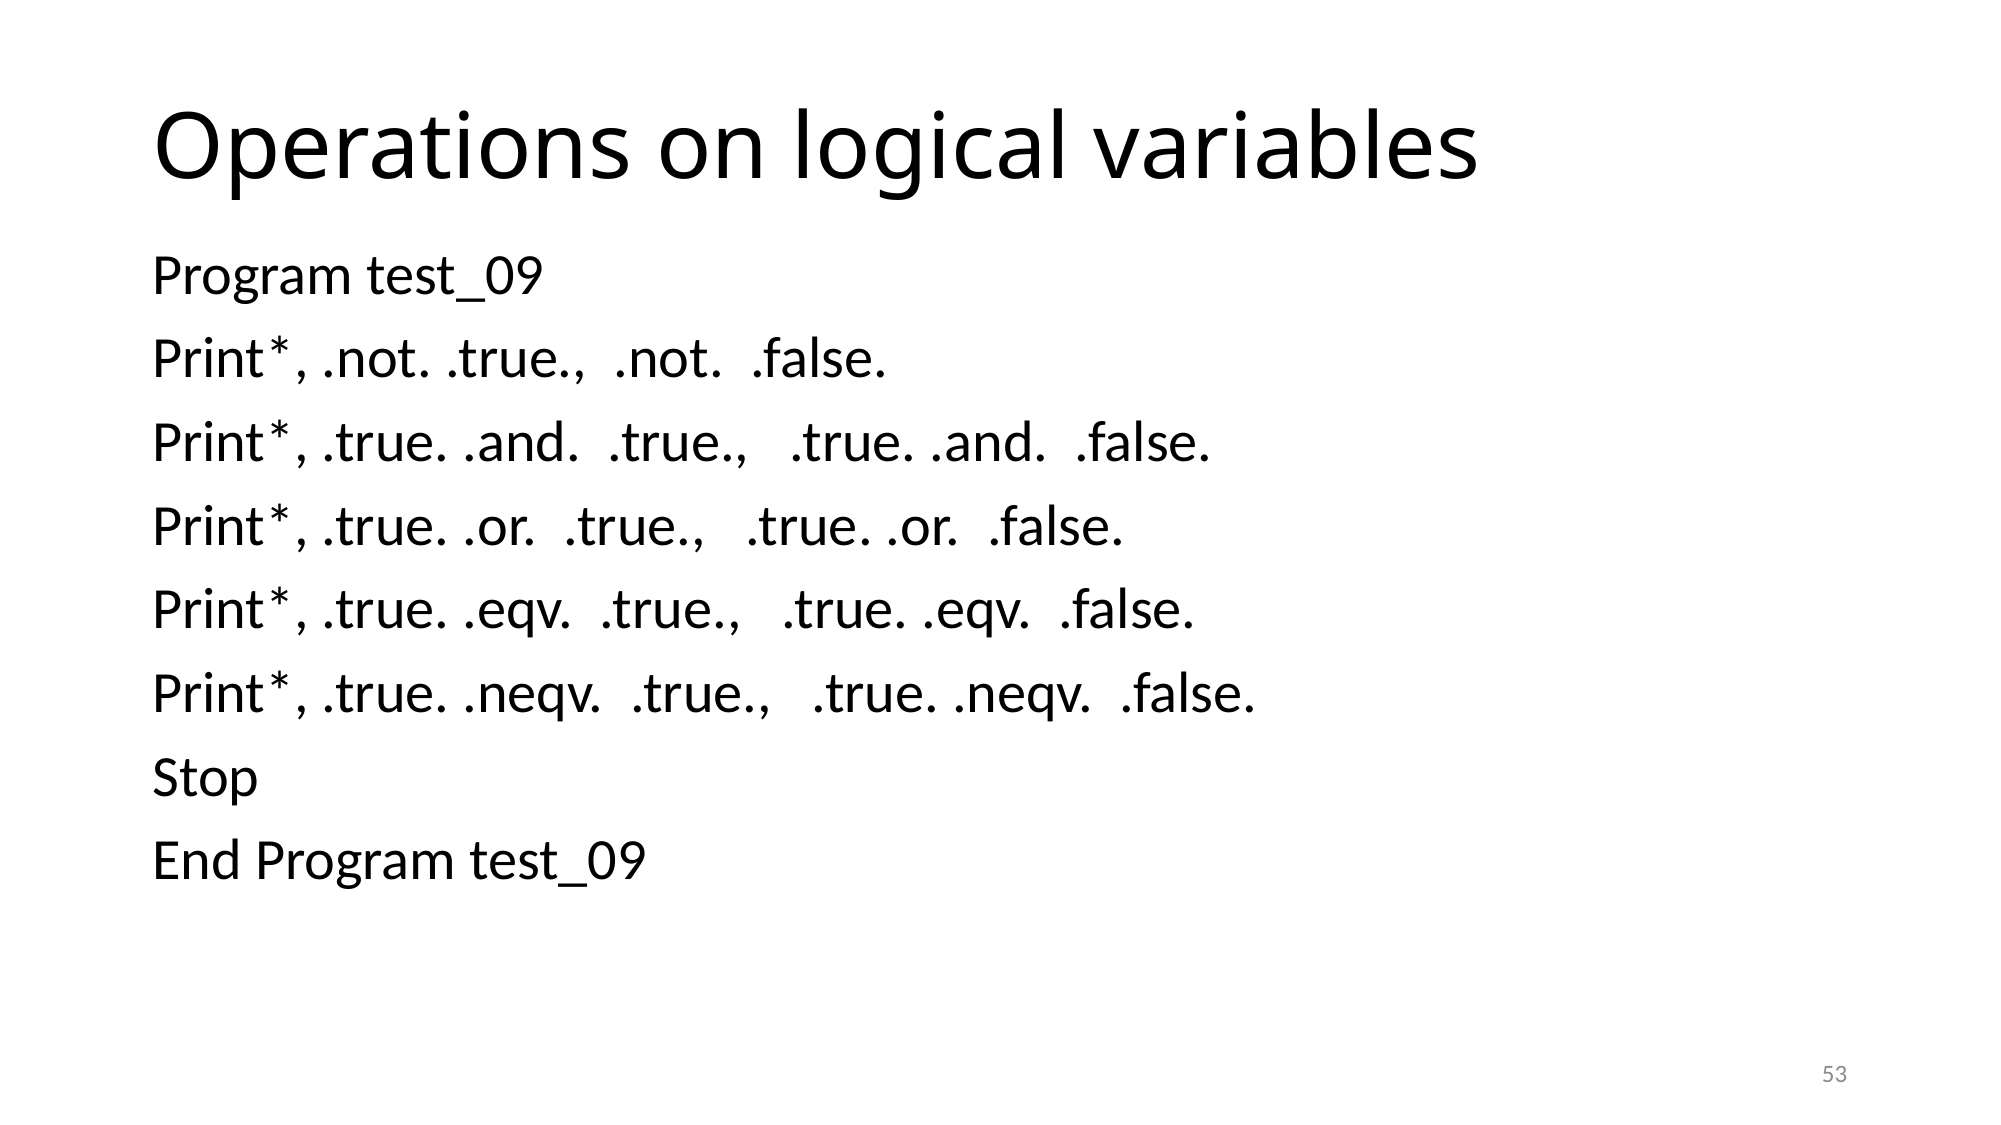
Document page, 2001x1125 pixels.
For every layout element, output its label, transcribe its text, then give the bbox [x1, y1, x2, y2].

list Program test_09 Print*, .not. .true., .not. .false. Print*, .true. .and. .true., .true. .and. .false. Print*, .true. .or. .true., .true. .or. .false. Print*, .true. .eqv. .true., .true. .eqv. .false. Print*, .true. .neqv. .true., .true. .neqv. .false. Stop End Program test_09 [137, 236, 1863, 1074]
title Operations on logical variables [137, 39, 1863, 236]
slide_number 53 [1412, 1074, 1863, 1103]
